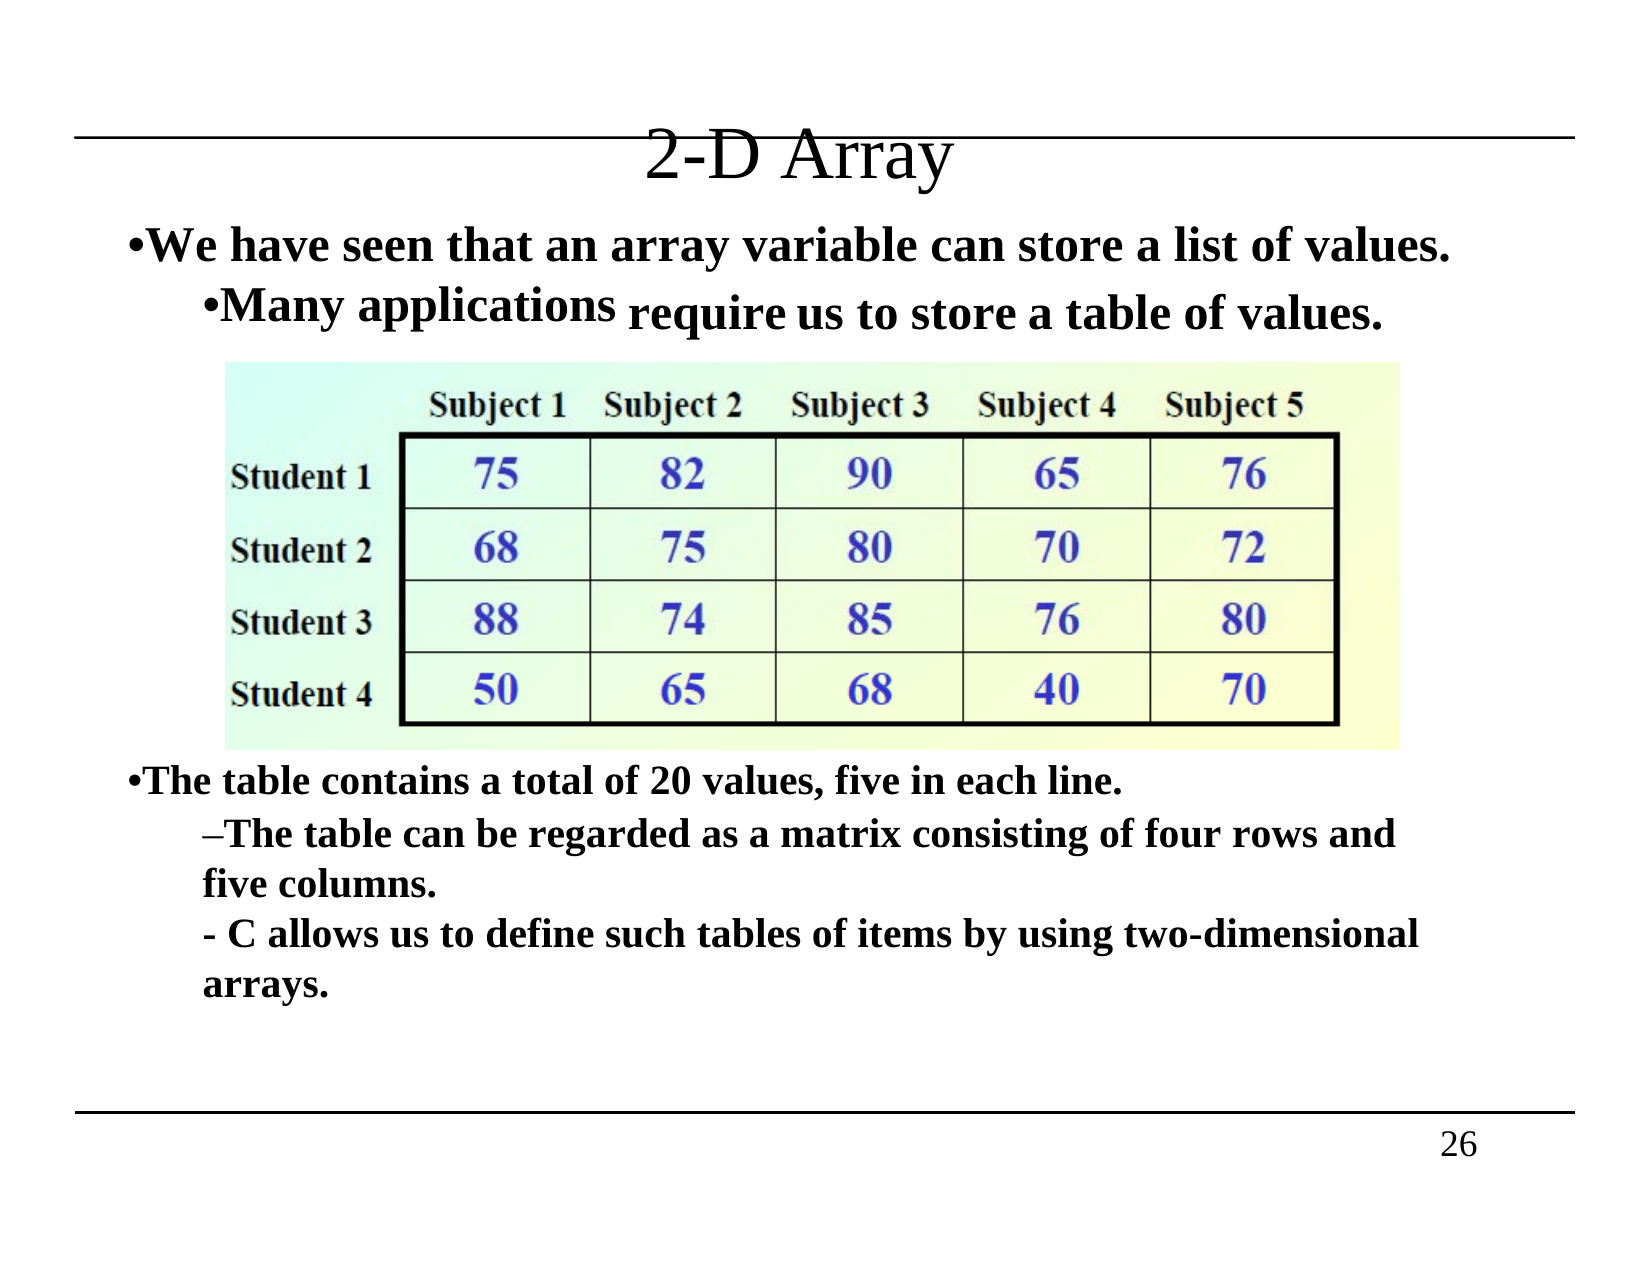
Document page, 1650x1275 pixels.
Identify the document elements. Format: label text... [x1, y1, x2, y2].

text_box 2-D Array [642, 118, 969, 198]
text_box store [908, 287, 1025, 342]
text_box to [854, 287, 908, 342]
text_box table [1063, 287, 1181, 342]
text_box [225, 635, 1400, 750]
text_box require [625, 287, 794, 342]
text_box •We have seen that an array variable can store a list of values. [125, 216, 1457, 282]
text_box [74, 1113, 1575, 1200]
text_box •Many applications [200, 276, 628, 342]
text_box a [1025, 287, 1063, 342]
text_box of [1181, 287, 1235, 342]
text_box •The table contains a total of 20 values, five in each line. –The table can be regarded as a matrix consisting of four rows and five columns. - C allows us to define such tables of items by using two-dimensional arrays. [125, 756, 1470, 1012]
text_box [225, 362, 1400, 635]
text_box values. [1235, 287, 1393, 342]
text_box 26 [1437, 1125, 1486, 1168]
text_box us [794, 287, 854, 342]
text_box [74, 637, 1575, 1112]
